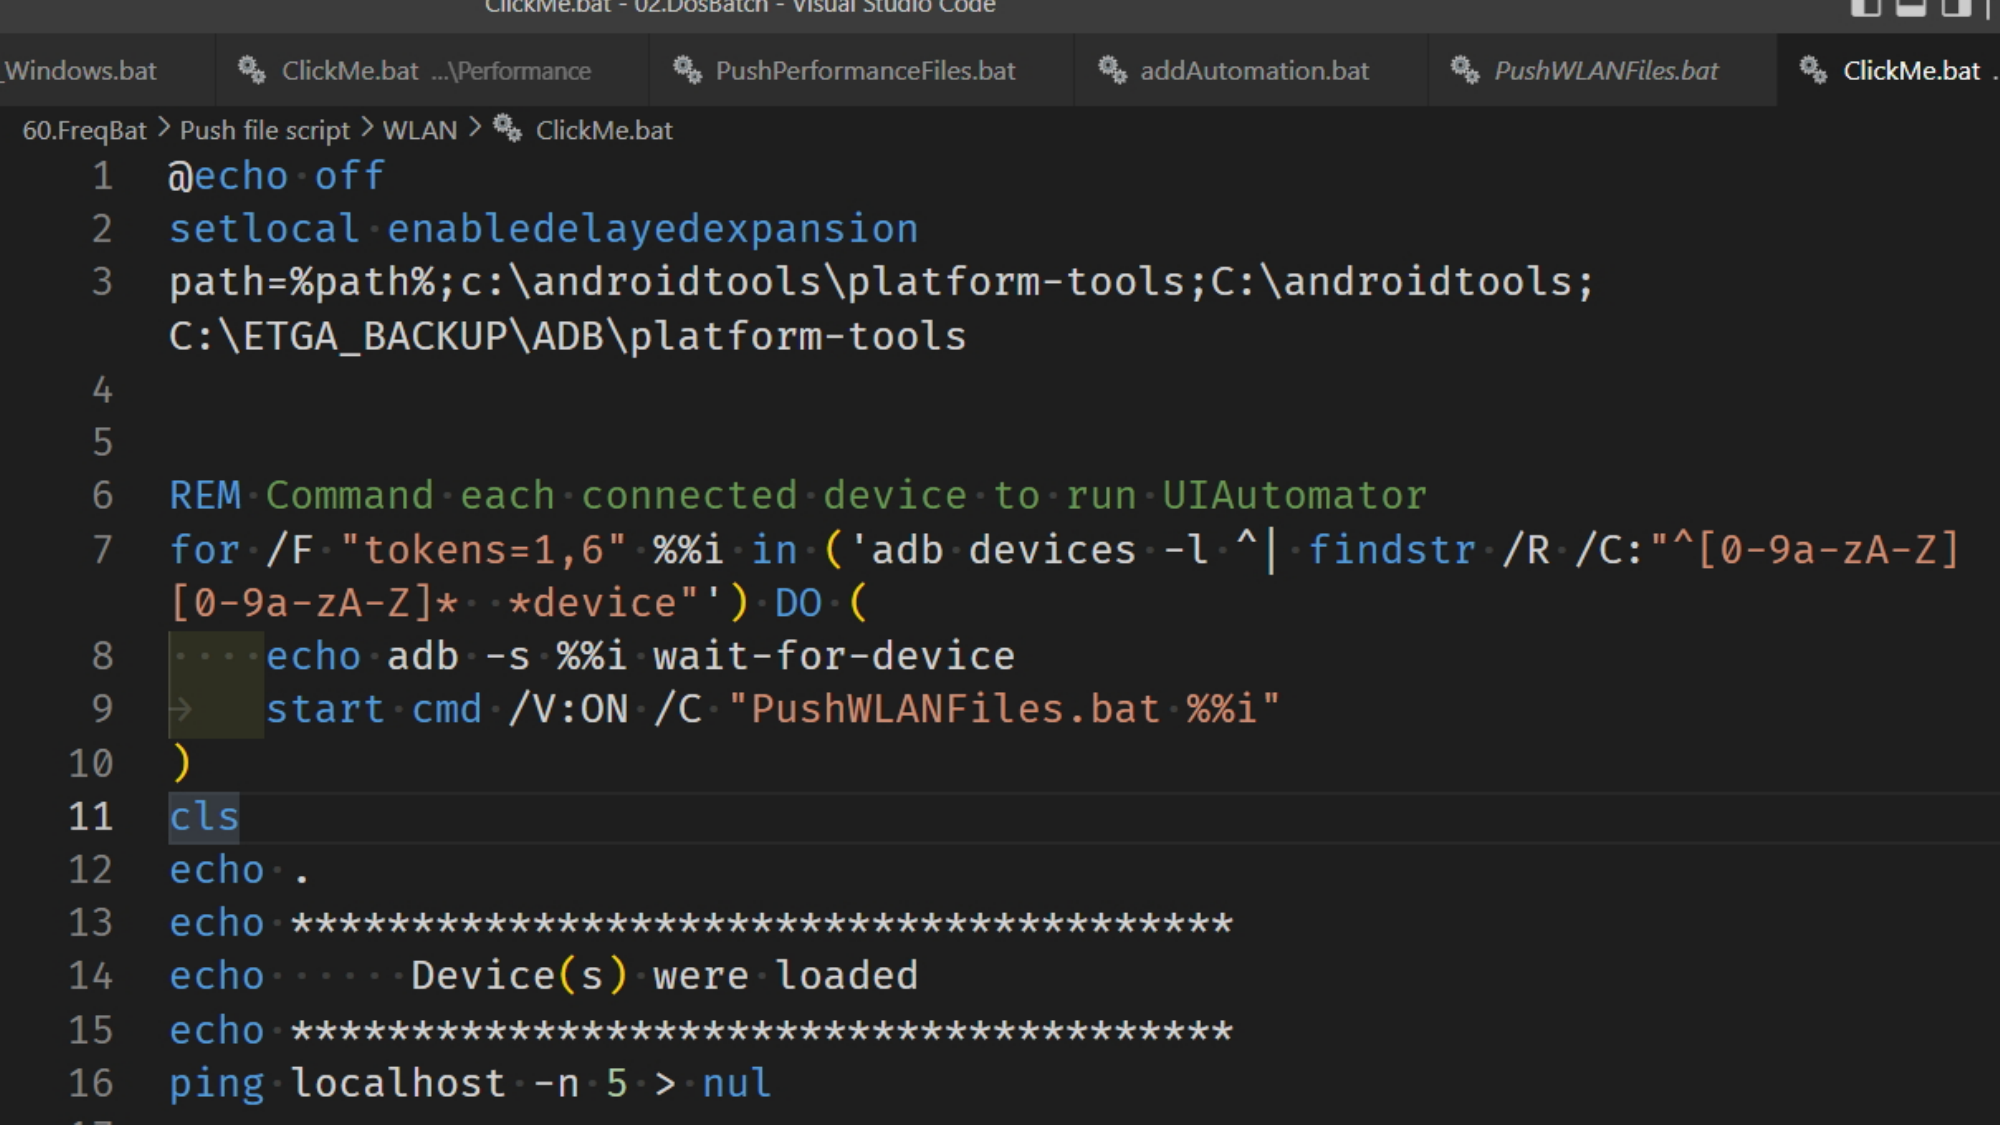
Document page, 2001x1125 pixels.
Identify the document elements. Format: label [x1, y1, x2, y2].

list [0, 0, 2000, 1125]
